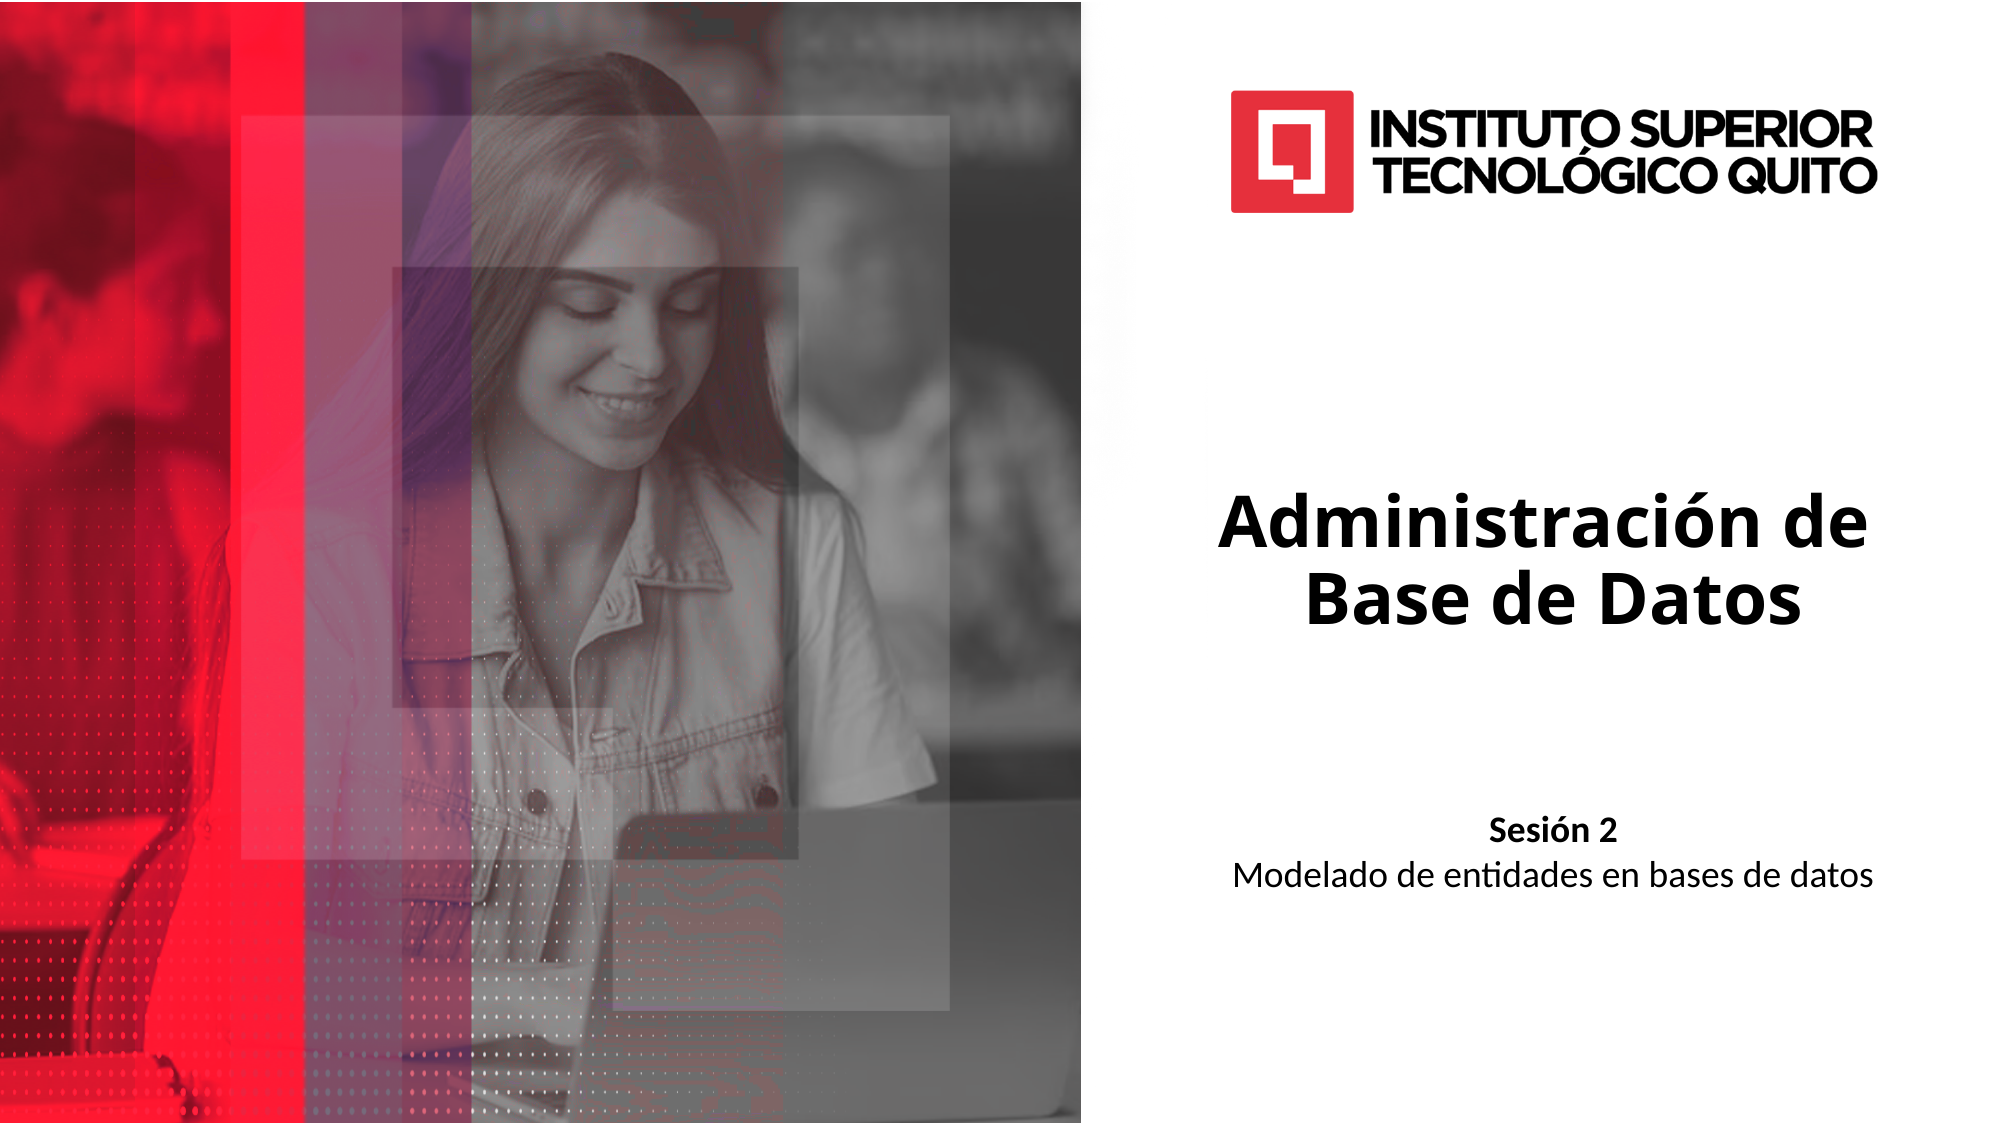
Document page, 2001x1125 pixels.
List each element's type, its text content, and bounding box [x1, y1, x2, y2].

title Administración de Base de Datos [1191, 445, 1916, 679]
picture [0, 2, 2000, 1123]
text_box Sesión 2 Modelado de entidades en bases de datos [1217, 797, 1890, 903]
